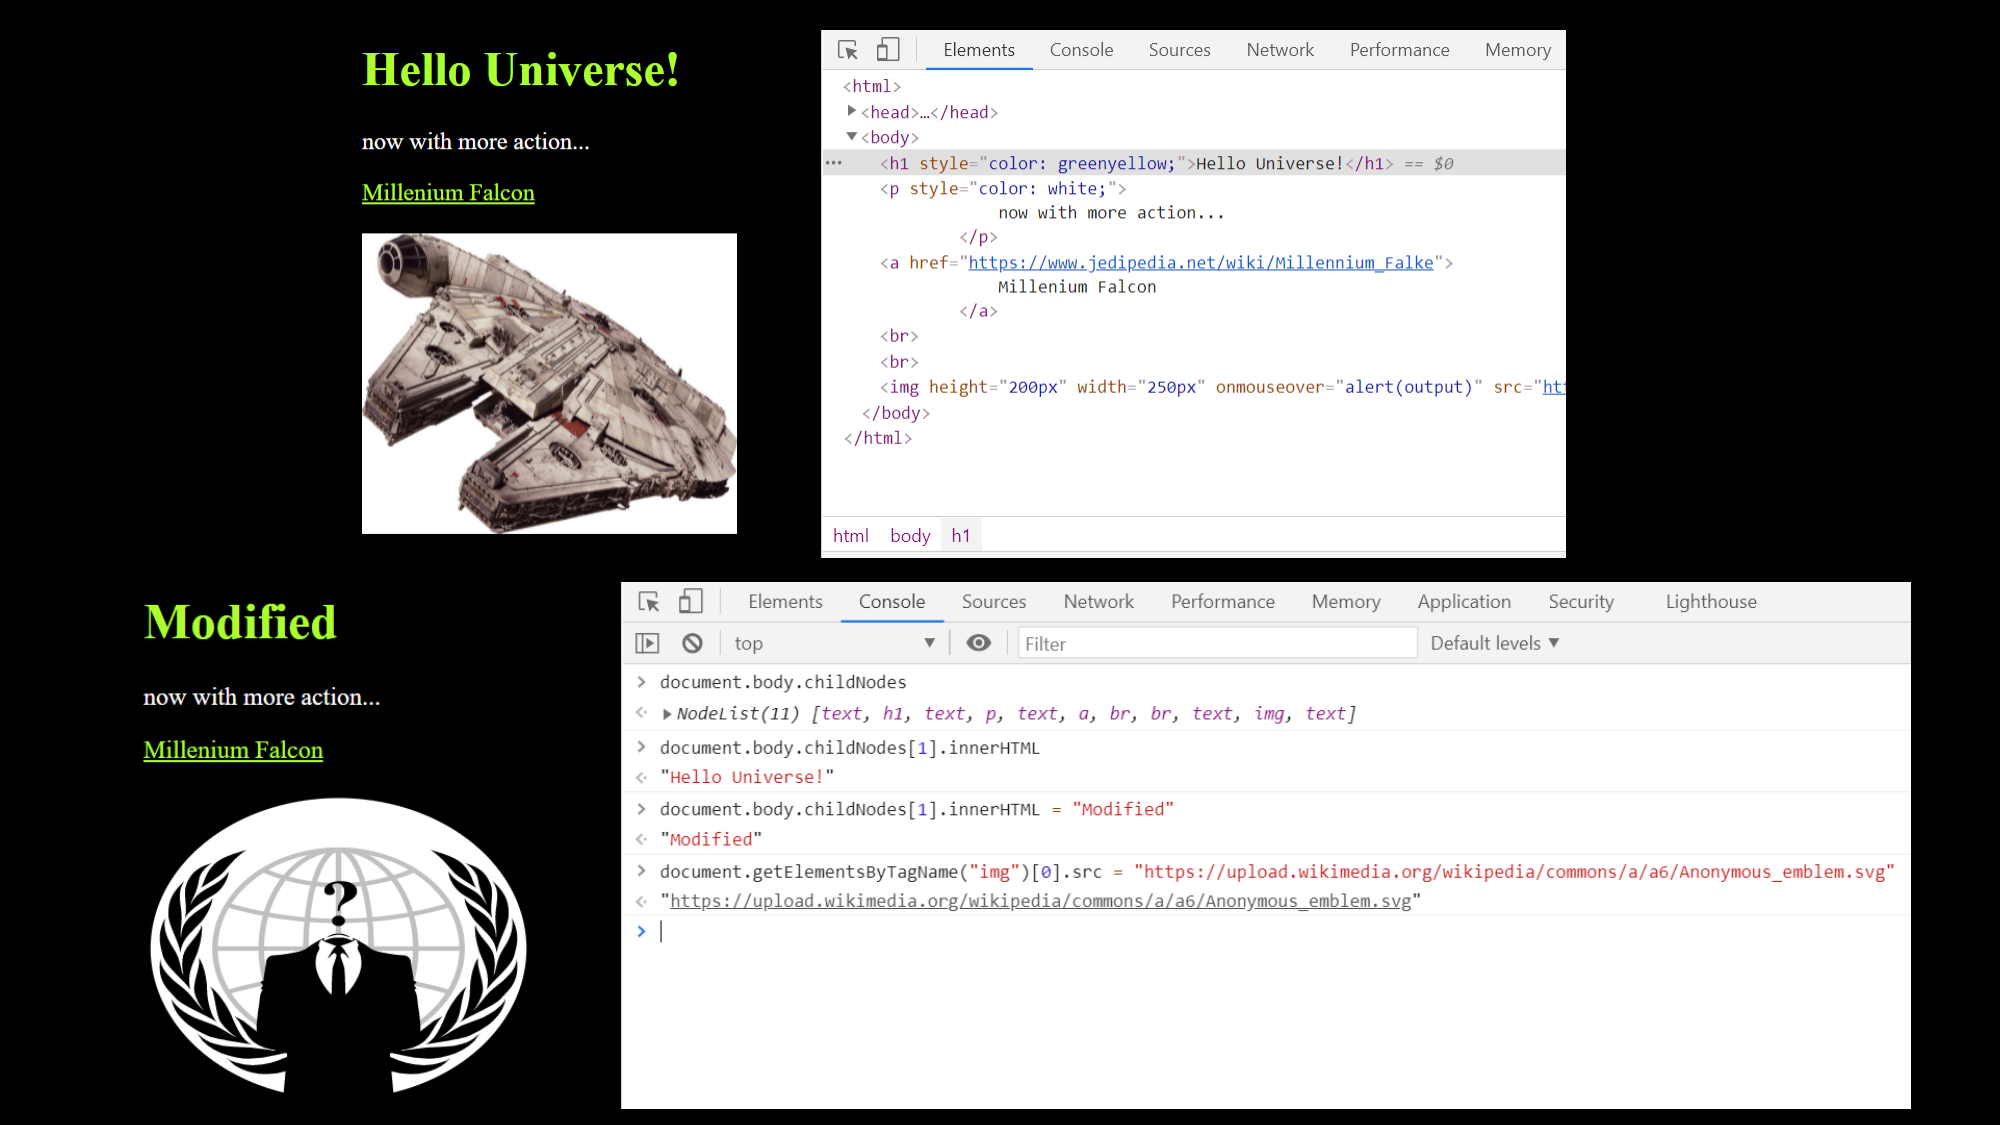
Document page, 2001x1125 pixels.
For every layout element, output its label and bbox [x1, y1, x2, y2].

picture [130, 582, 1911, 1109]
picture [349, 30, 1566, 558]
